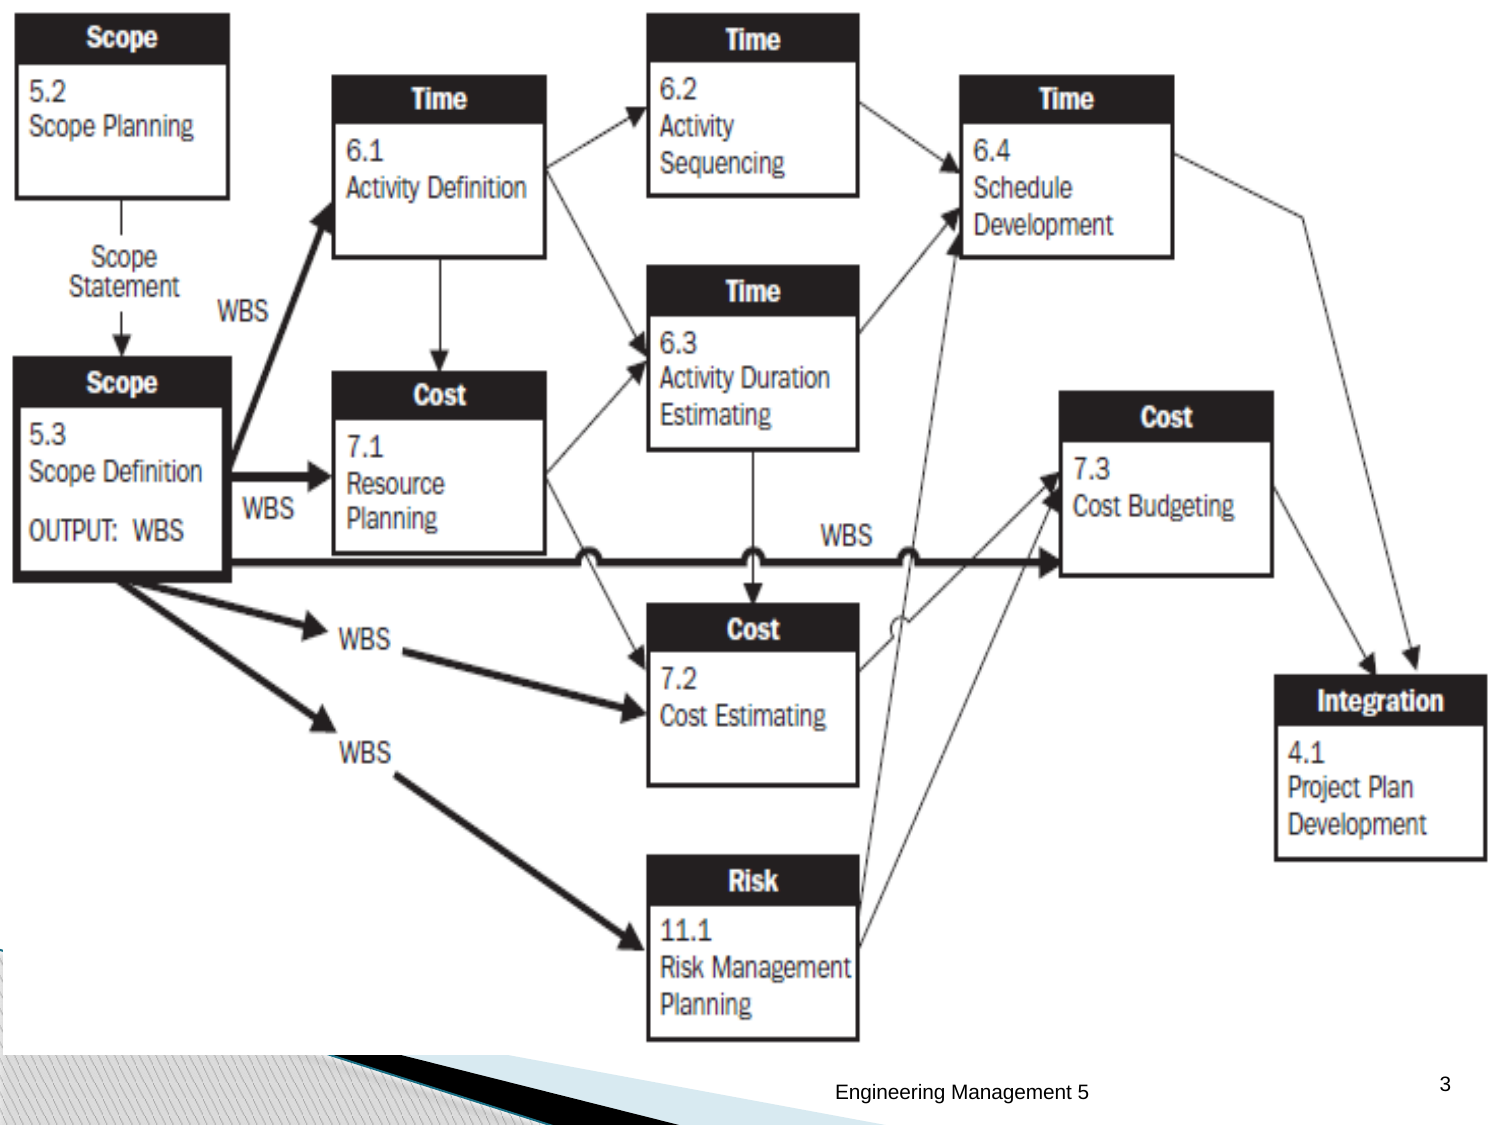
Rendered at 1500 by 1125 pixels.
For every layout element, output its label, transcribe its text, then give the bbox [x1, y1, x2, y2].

picture [3, 0, 1500, 1055]
slide_number 3 [1406, 1066, 1467, 1103]
footer Engineering Management 5 [718, 1066, 1105, 1112]
